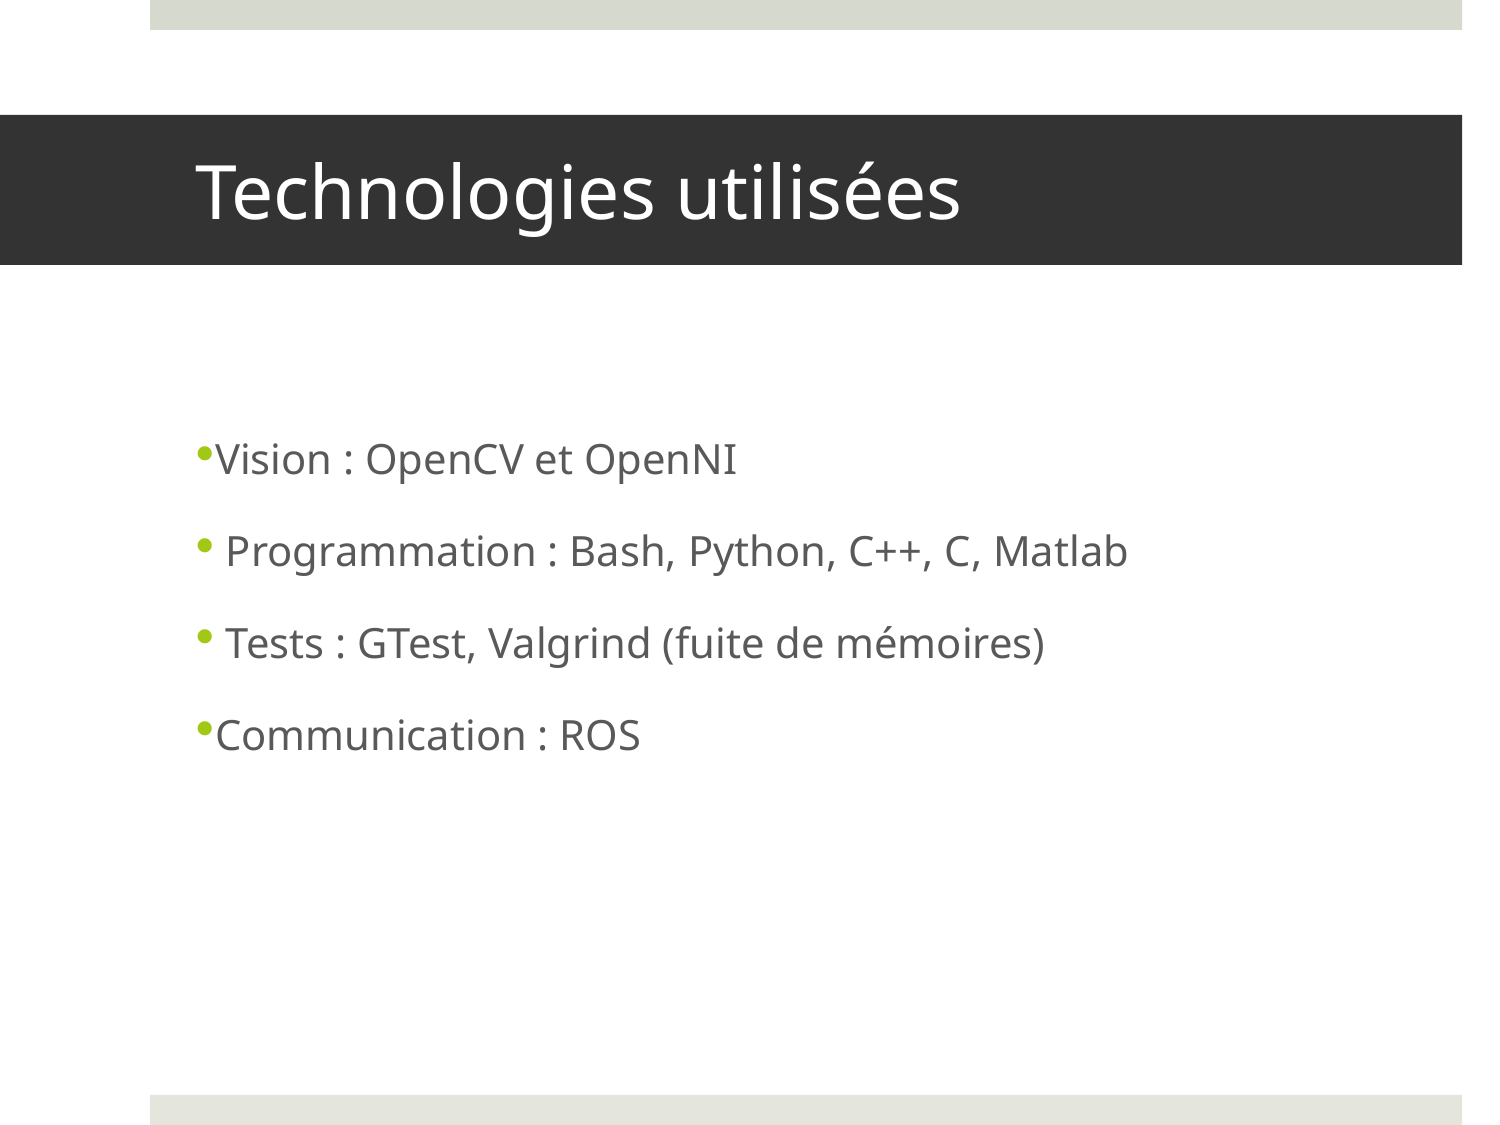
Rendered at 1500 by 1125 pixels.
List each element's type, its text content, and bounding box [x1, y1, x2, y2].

list Vision : OpenCV et OpenNI Programmation : Bash, Python, C++, C, Matlab Tests : GTest, Valgrind (fuite de mémoires) Communication : ROS [182, 425, 1432, 1028]
title Technologies utilisées [0, 114, 1463, 265]
